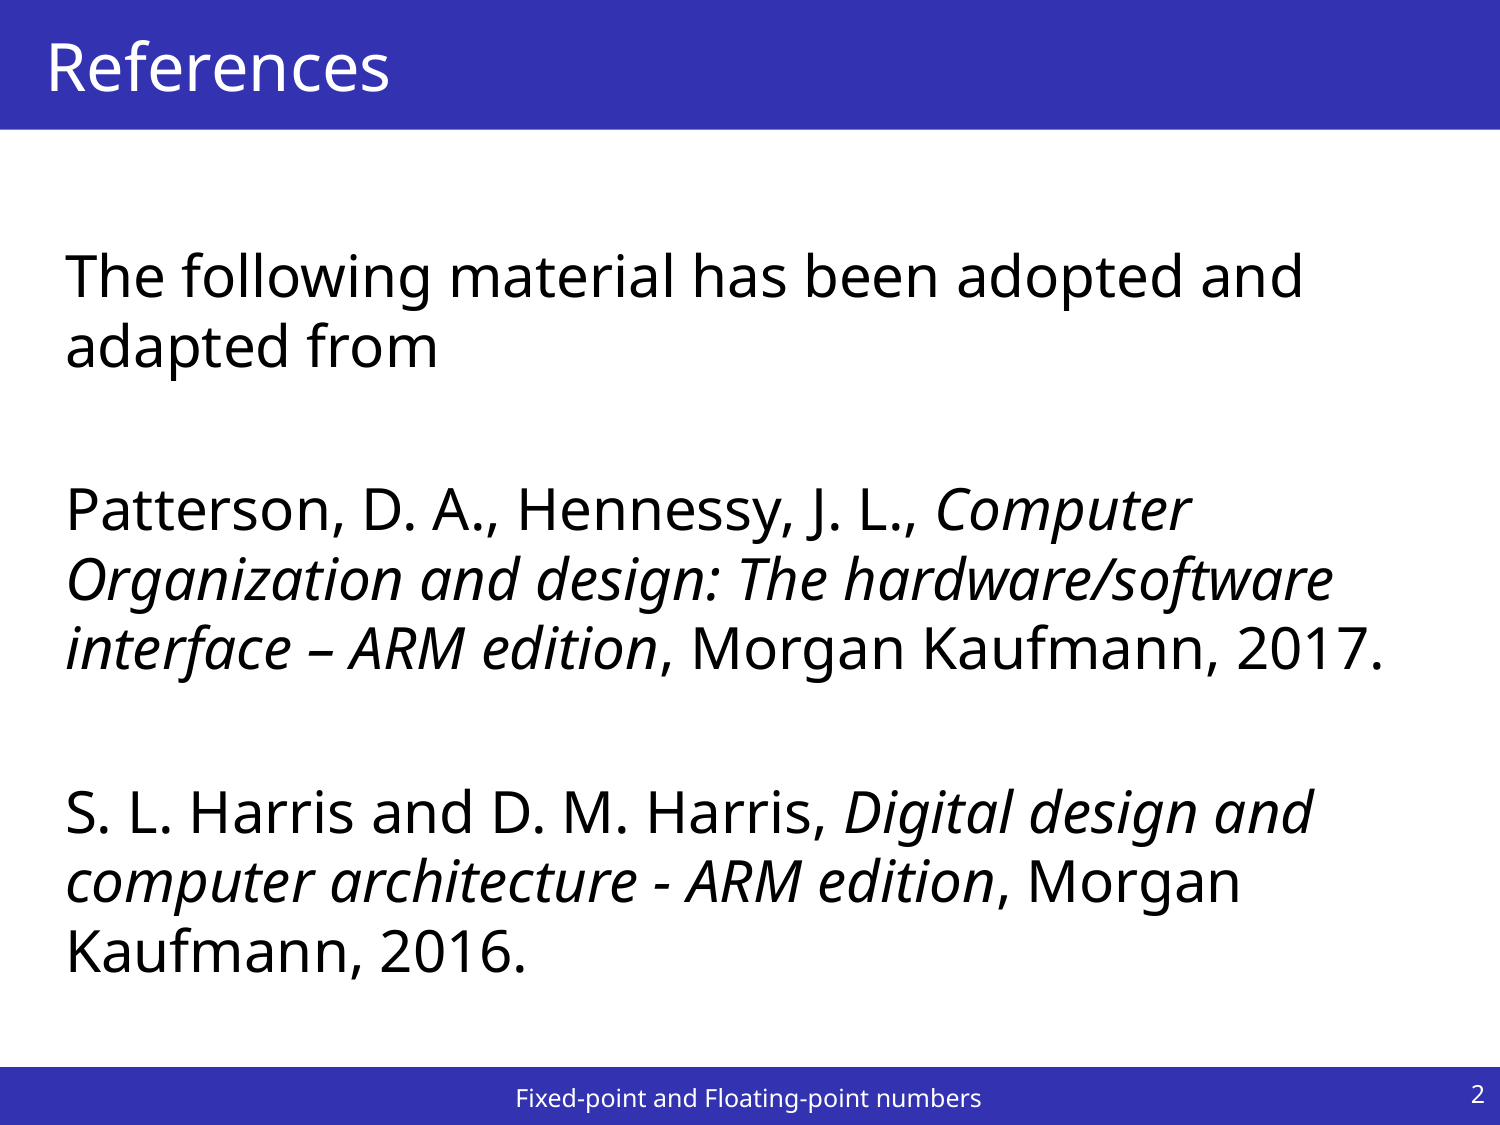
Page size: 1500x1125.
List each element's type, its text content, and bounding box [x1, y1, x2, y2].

slide_number 2 [1325, 1067, 1500, 1125]
list The following material has been adopted and adapted from Patterson, D. A., Hennessy, J. L., Computer Organization and design: The hardware/software interface – ARM edition, Morgan Kaufmann, 2017. S. L. Harris and D. M. Harris, Digital design and computer architecture - ARM edition, Morgan Kaufmann, 2016. [50, 149, 1425, 1005]
title References [0, 0, 1500, 130]
